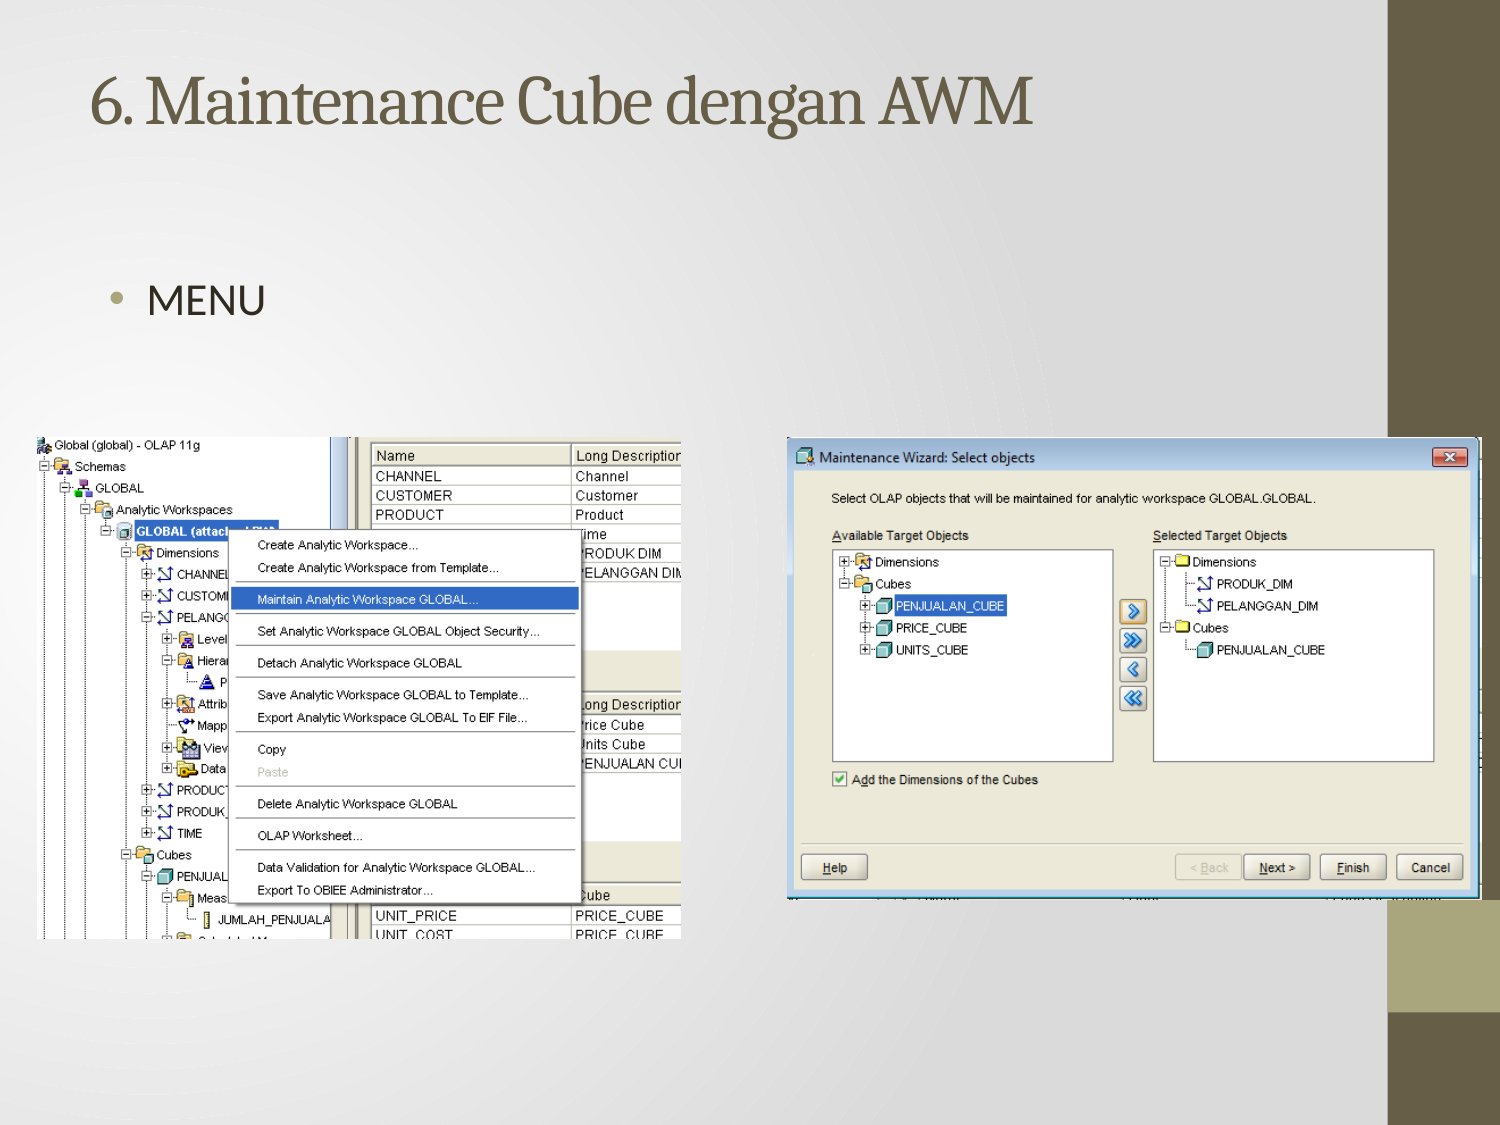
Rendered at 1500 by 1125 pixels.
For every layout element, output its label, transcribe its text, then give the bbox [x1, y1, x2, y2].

picture [36, 436, 681, 940]
title 6. Maintenance Cube dengan AWM [75, 45, 1325, 233]
picture [786, 436, 1482, 901]
list MENU [75, 262, 1325, 1050]
